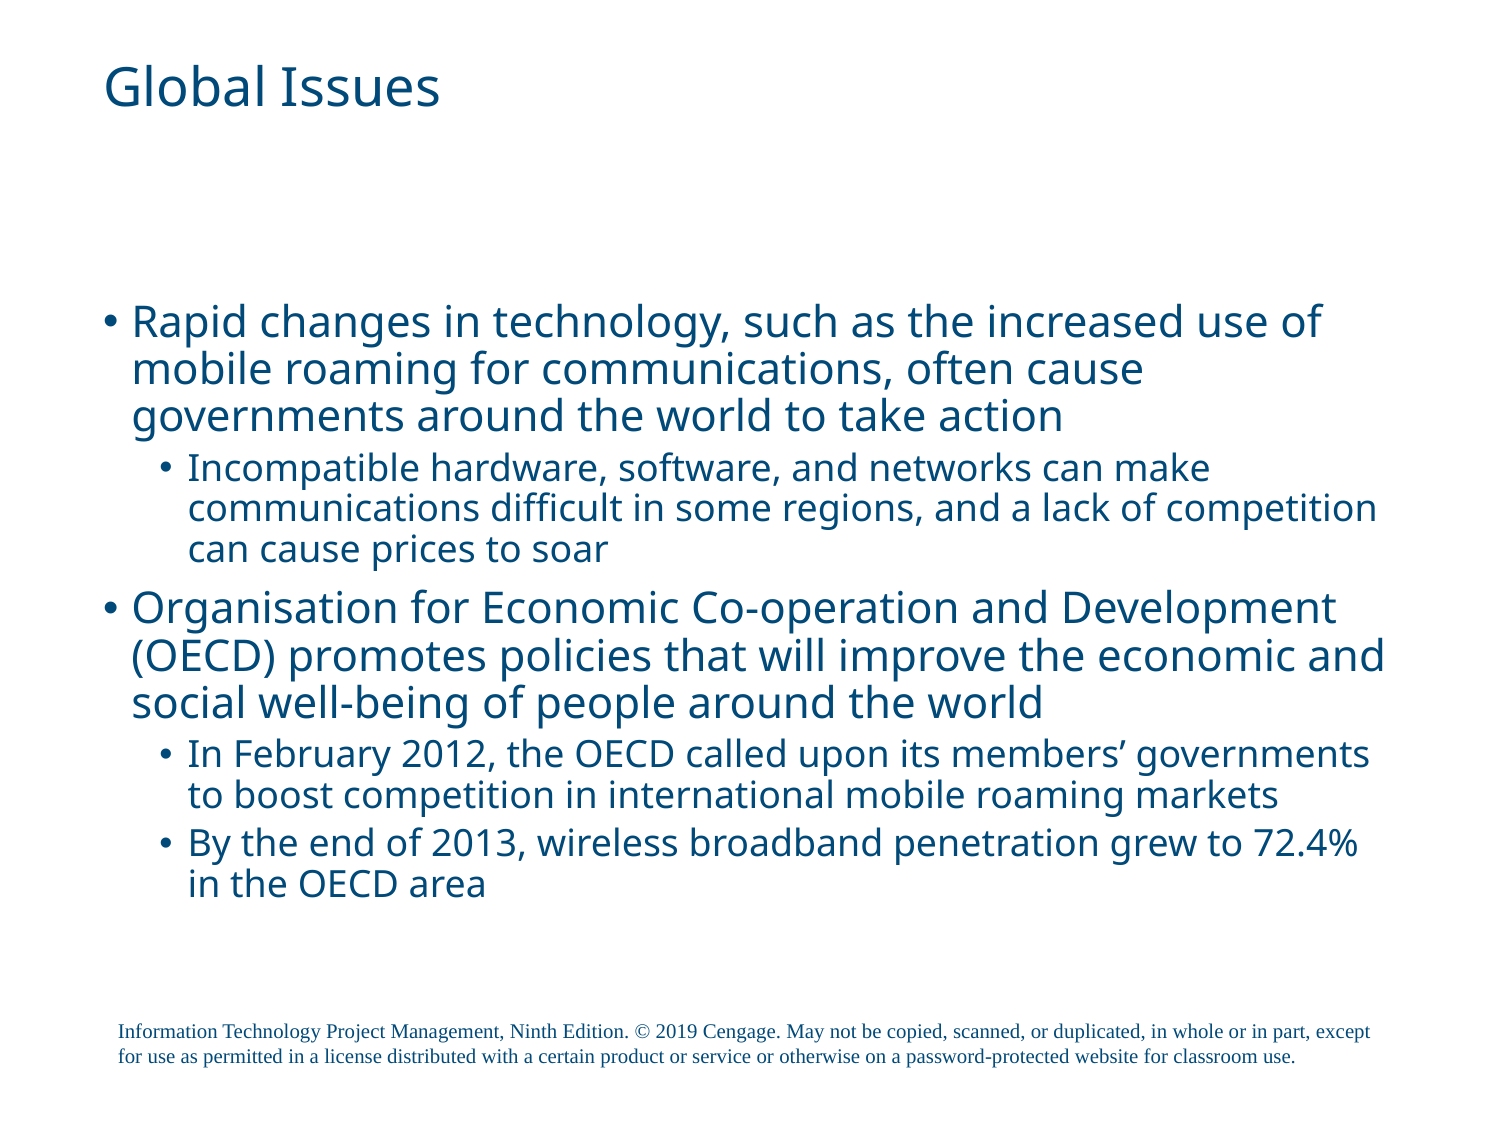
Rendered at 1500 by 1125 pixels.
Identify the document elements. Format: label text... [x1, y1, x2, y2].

title Global Issues [103, 59, 1397, 278]
footer Information Technology Project Management, Ninth Edition. © 2019 Cengage. May not be copied, scanned, or duplicated, in whole or in part, except for use as permitted in a license distributed with a certain product or service or otherwise on a password-protected website for classroom use. [103, 1009, 1397, 1070]
list Rapid changes in technology, such as the increased use of mobile roaming for communications, often cause governments around the world to take action Incompatible hardware, software, and networks can make communications difficult in some regions, and a lack of competition can cause prices to soar Organisation for Economic Co-operation and Development (OECD) promotes policies that will improve the economic and social well-being of people around the world In February 2012, the OECD called upon its members’ governments to boost competition in international mobile roaming markets By the end of 2013, wireless broadband penetration grew to 72.4% in the OECD area [103, 299, 1397, 1009]
